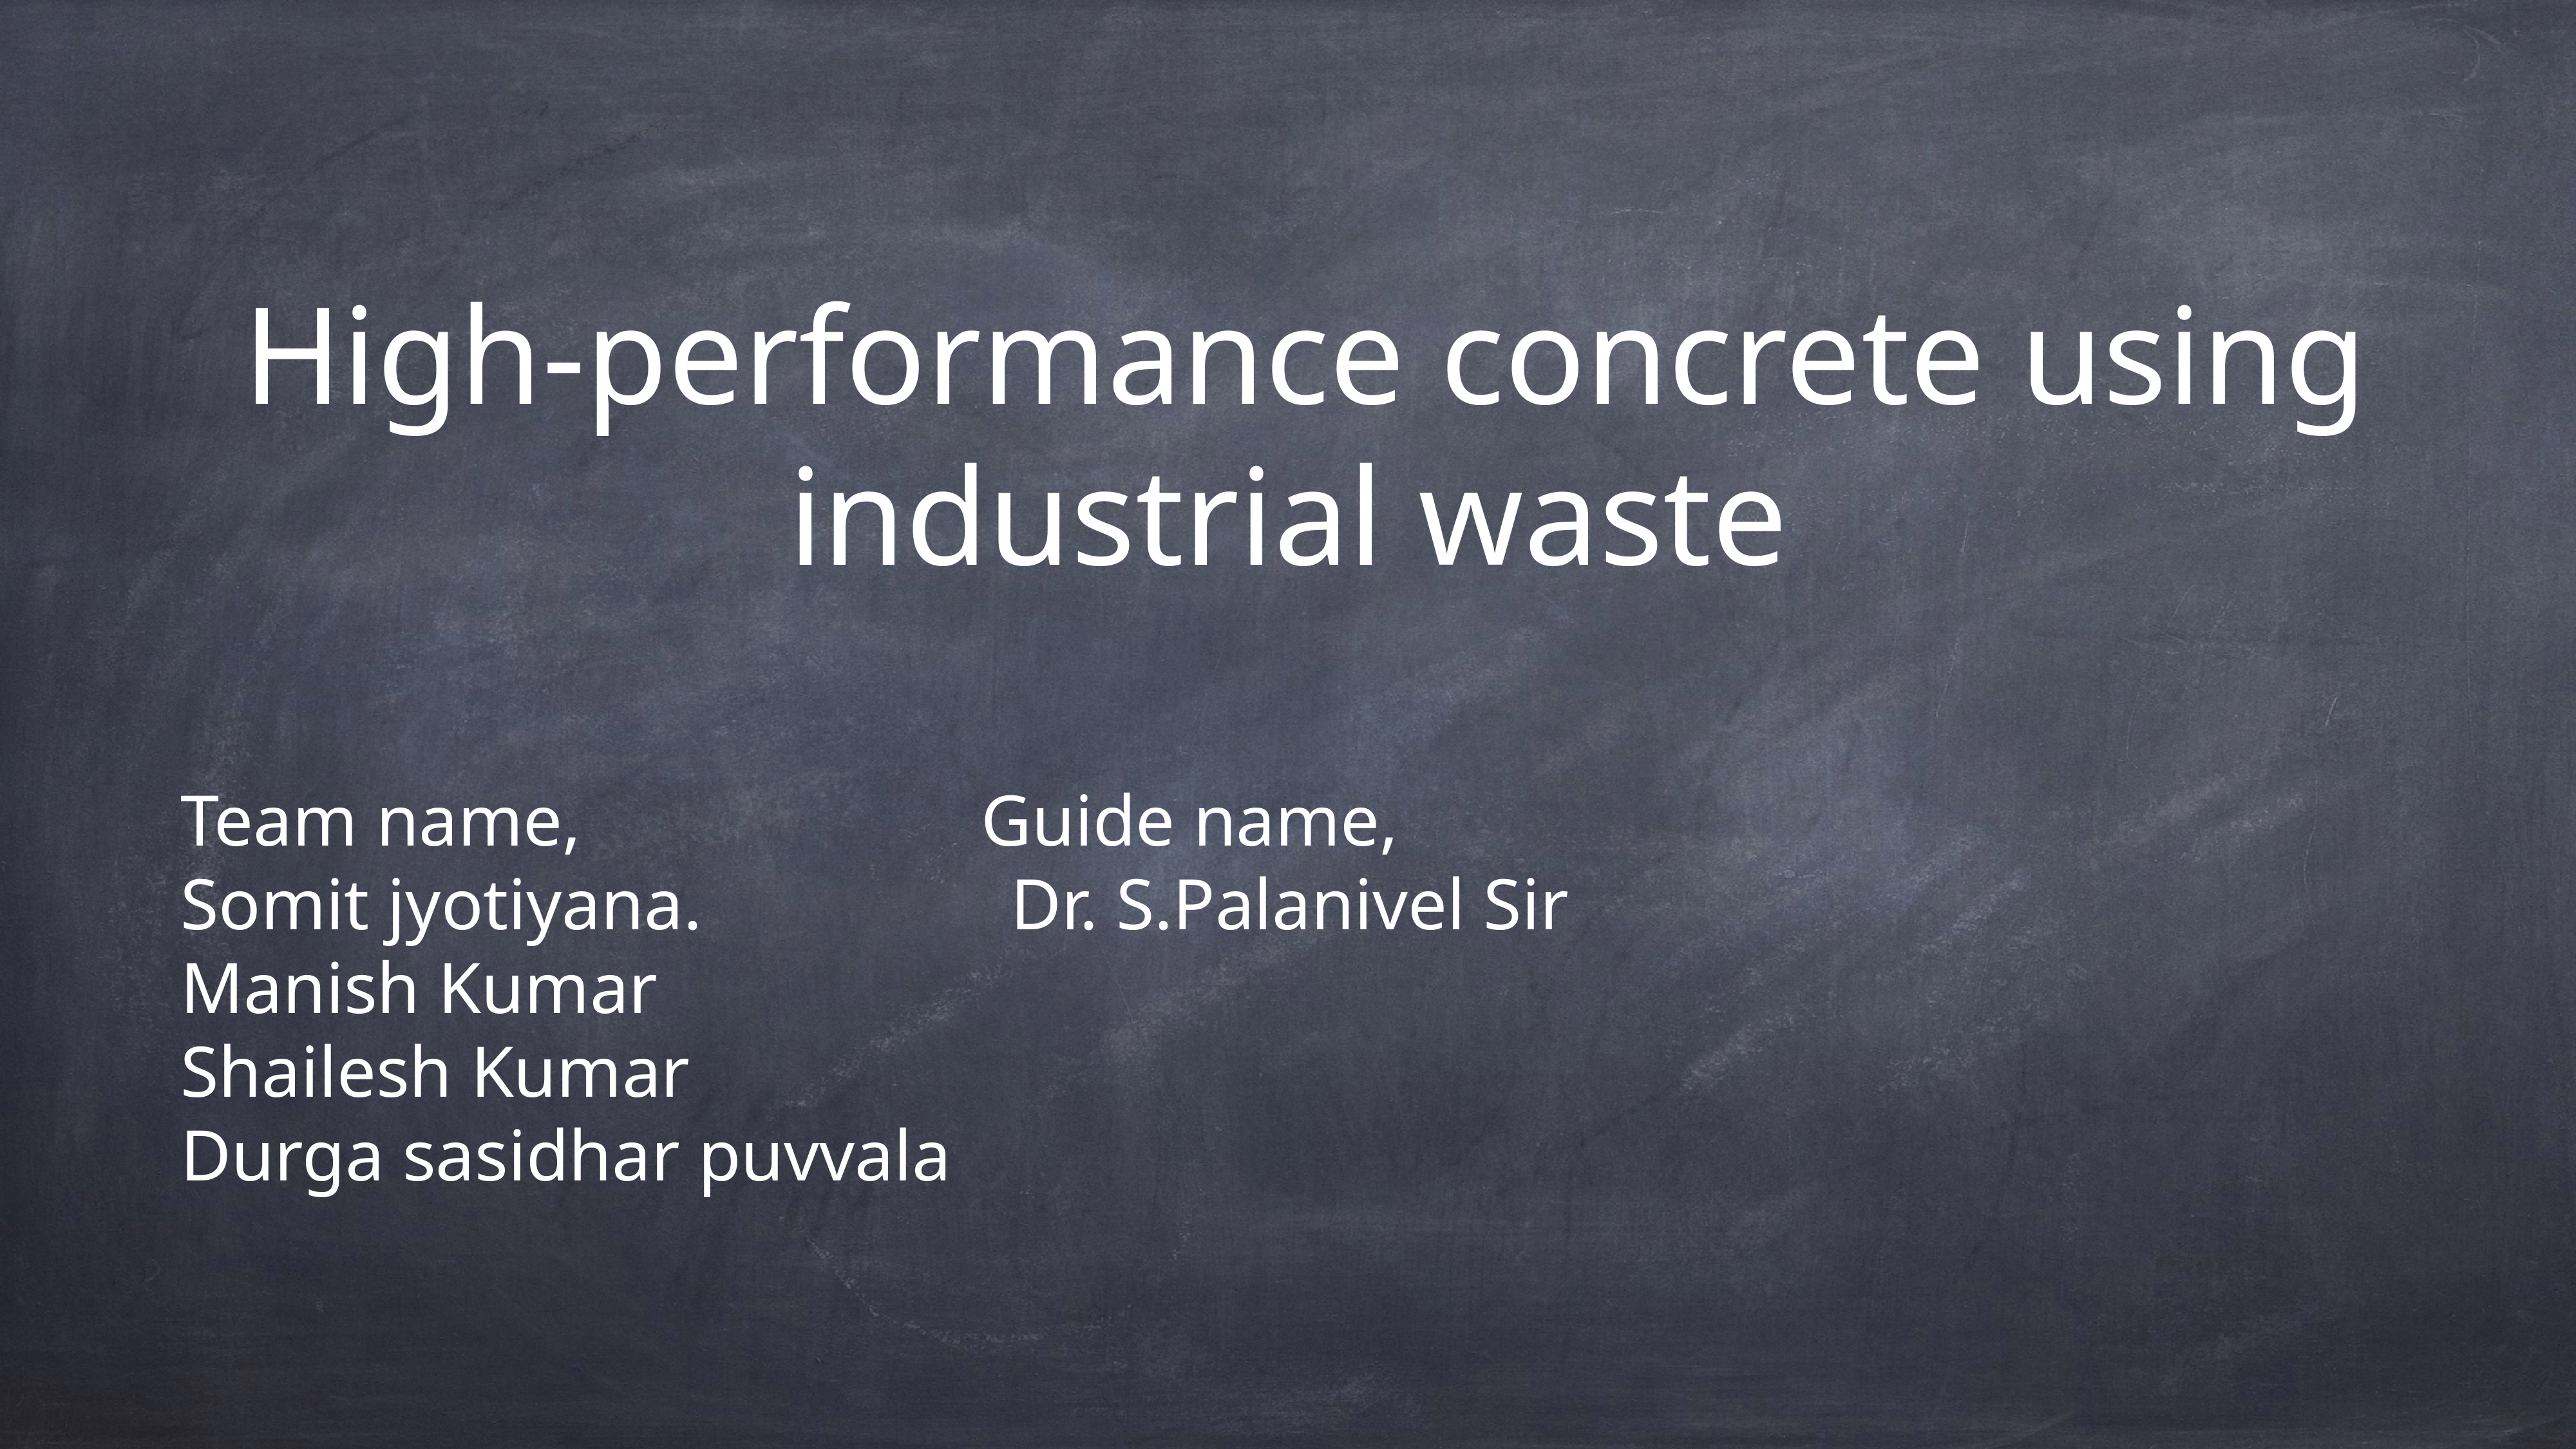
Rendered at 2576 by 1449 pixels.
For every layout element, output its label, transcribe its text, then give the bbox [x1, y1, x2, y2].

picture [0, 0, 2576, 1449]
subtitle Team name, Guide name, Somit jyotiyana. Dr. S.Palanivel Sir Manish Kumar Shailesh Kumar Durga sasidhar puvvala [175, 770, 2389, 1366]
title High-performance concrete using industrial waste [187, 109, 2389, 598]
